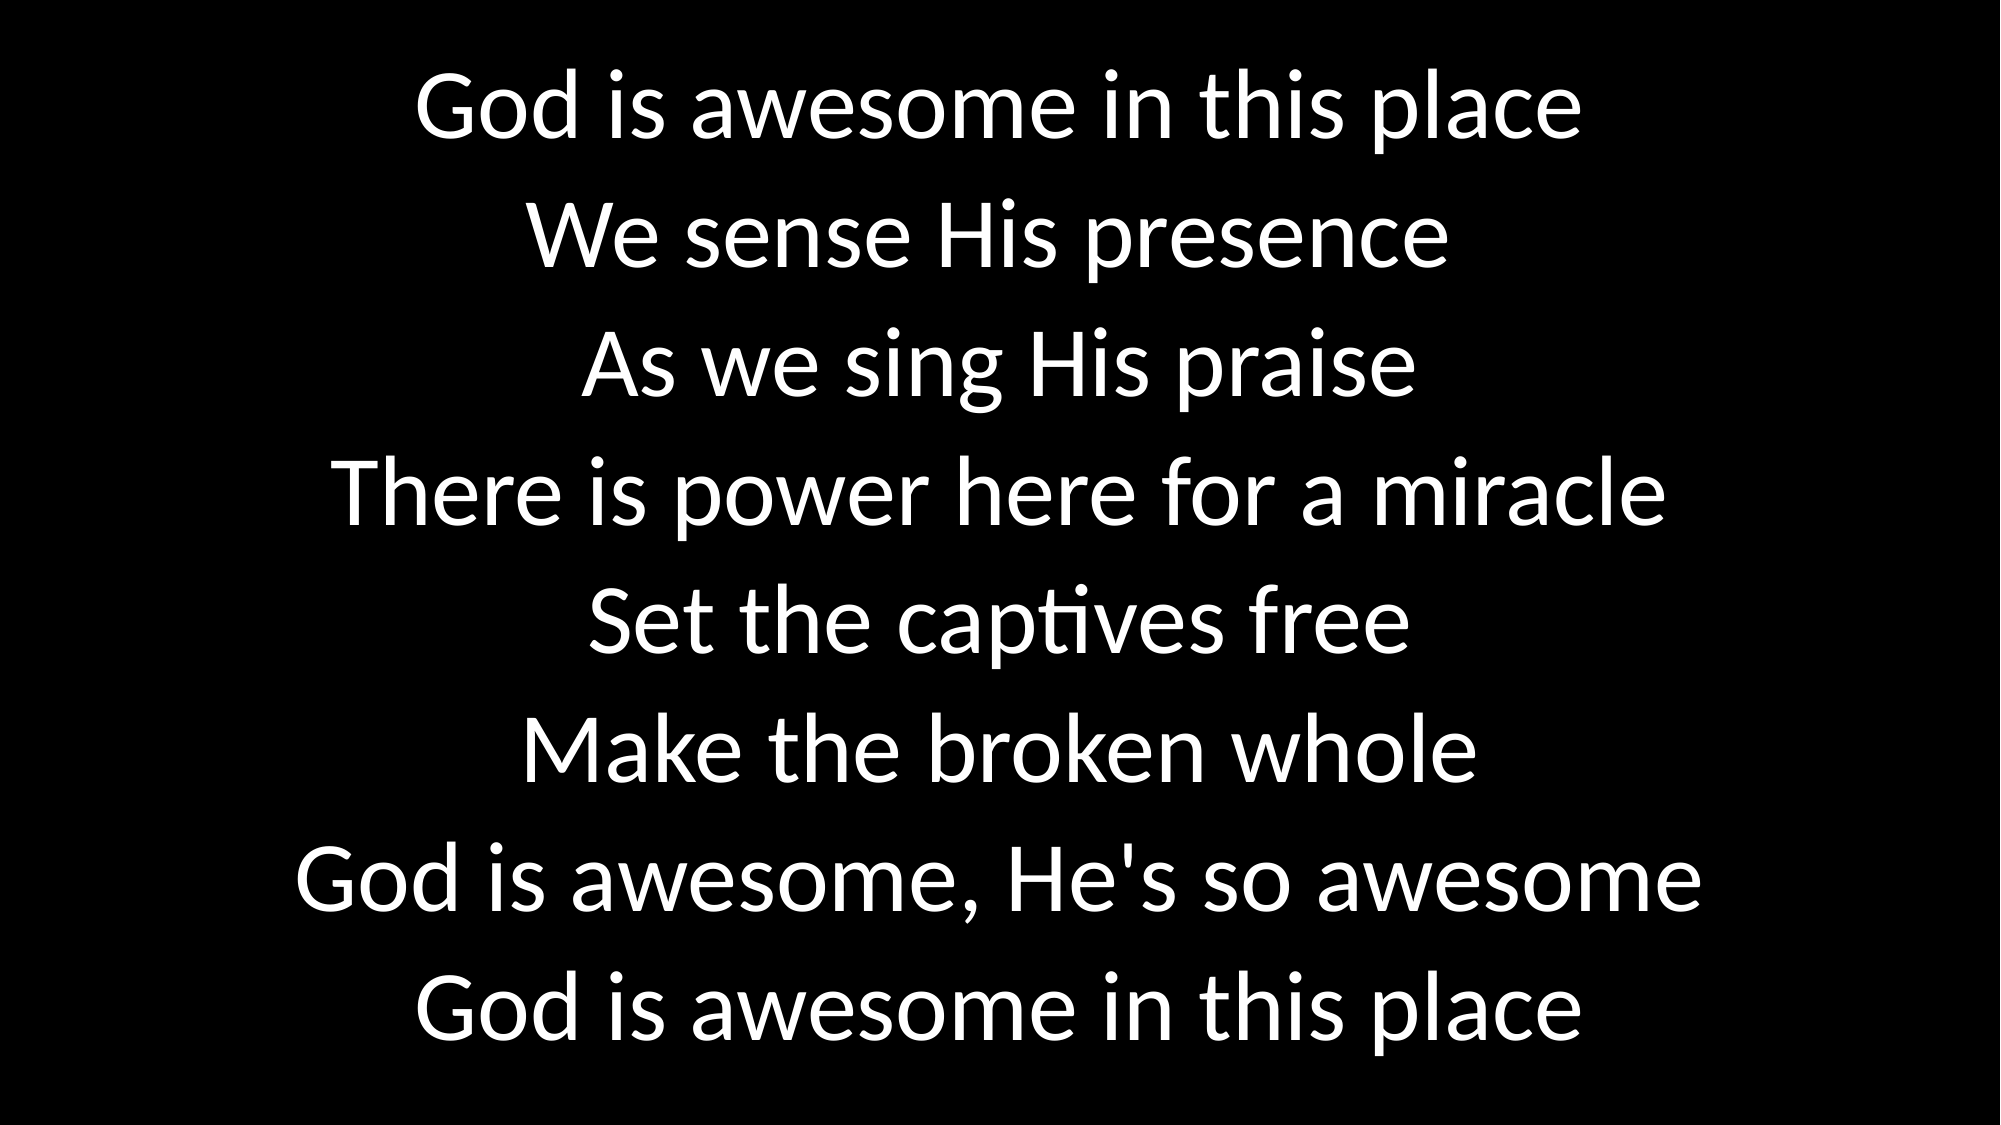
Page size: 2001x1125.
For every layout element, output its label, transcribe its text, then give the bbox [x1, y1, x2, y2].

subtitle God is awesome in this place We sense His presence As we sing His praise There is power here for a miracle Set the captives free Make the broken whole God is awesome, He's so awesome God is awesome in this place [51, 45, 1949, 1070]
